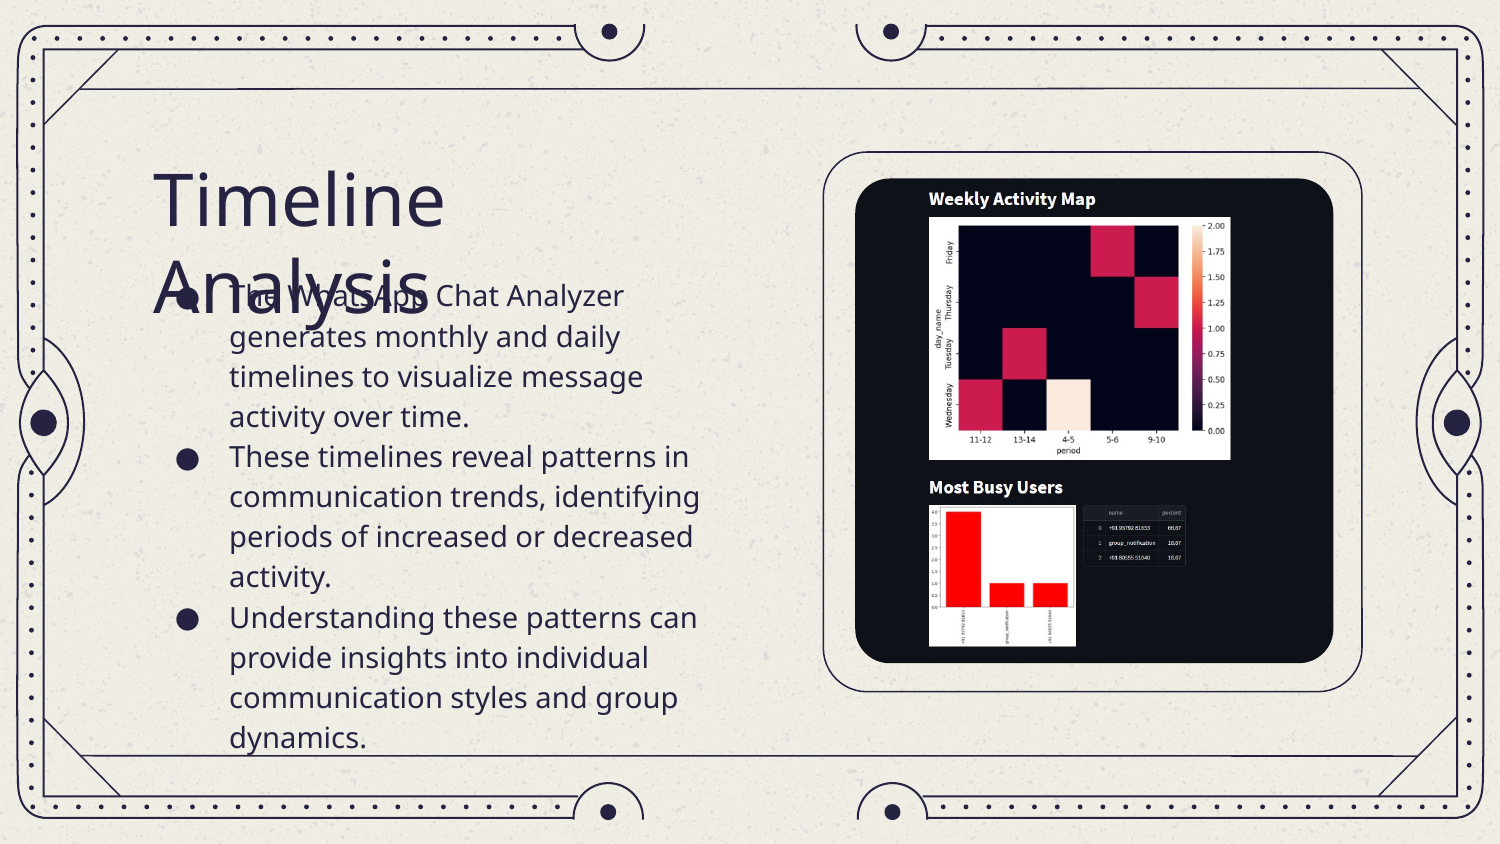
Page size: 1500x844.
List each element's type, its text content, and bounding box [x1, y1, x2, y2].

subtitle The WhatsApp Chat Analyzer generates monthly and daily timelines to visualize message activity over time. These timelines reveal patterns in communication trends, identifying periods of increased or decreased activity. Understanding these patterns can provide insights into individual communication styles and group dynamics. [139, 257, 751, 752]
text_box [823, 152, 1362, 692]
picture [854, 178, 1334, 664]
title Timeline Analysis [139, 138, 751, 257]
